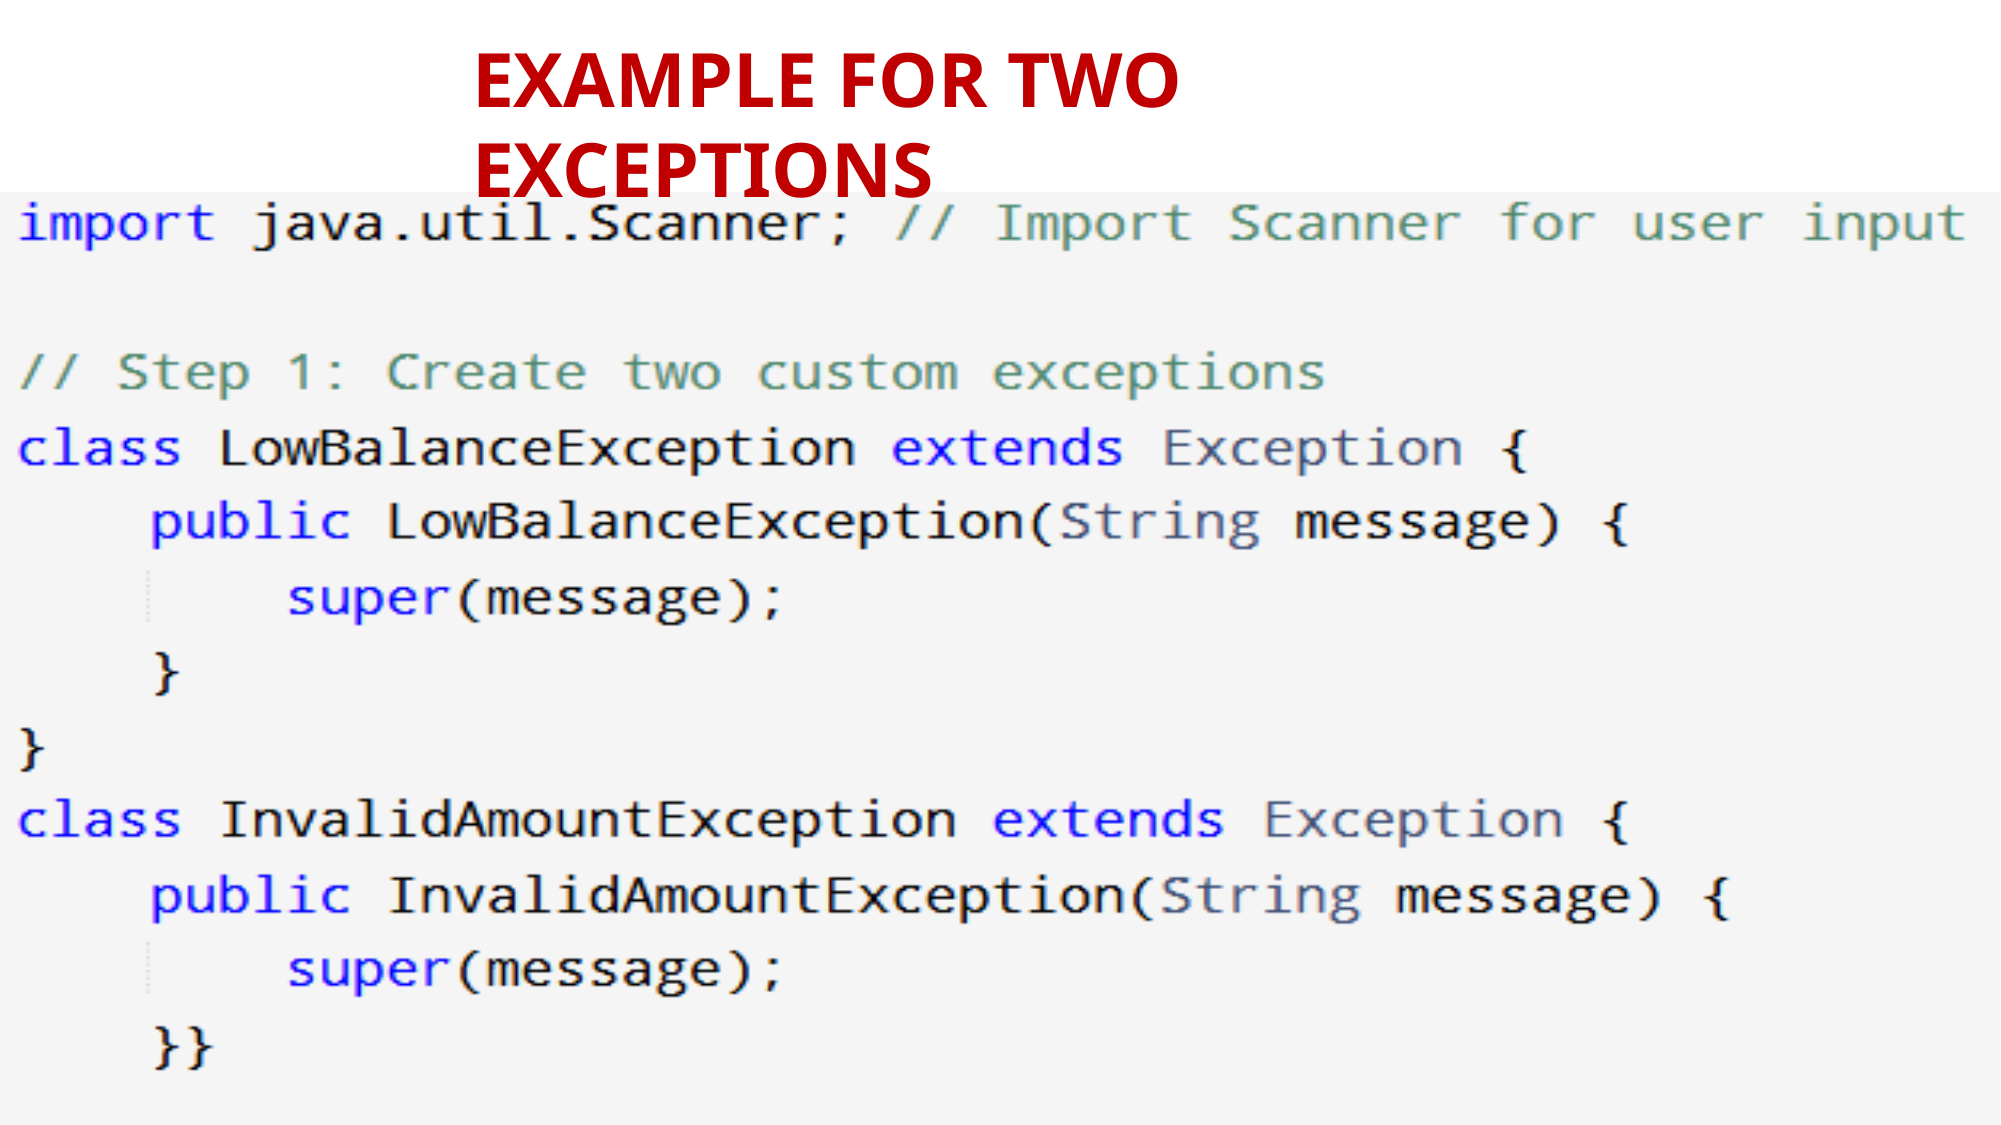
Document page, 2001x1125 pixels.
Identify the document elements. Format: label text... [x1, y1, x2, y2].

text_box EXAMPLE FOR TWO EXCEPTIONS [457, 24, 1611, 188]
picture [0, 192, 2000, 1125]
